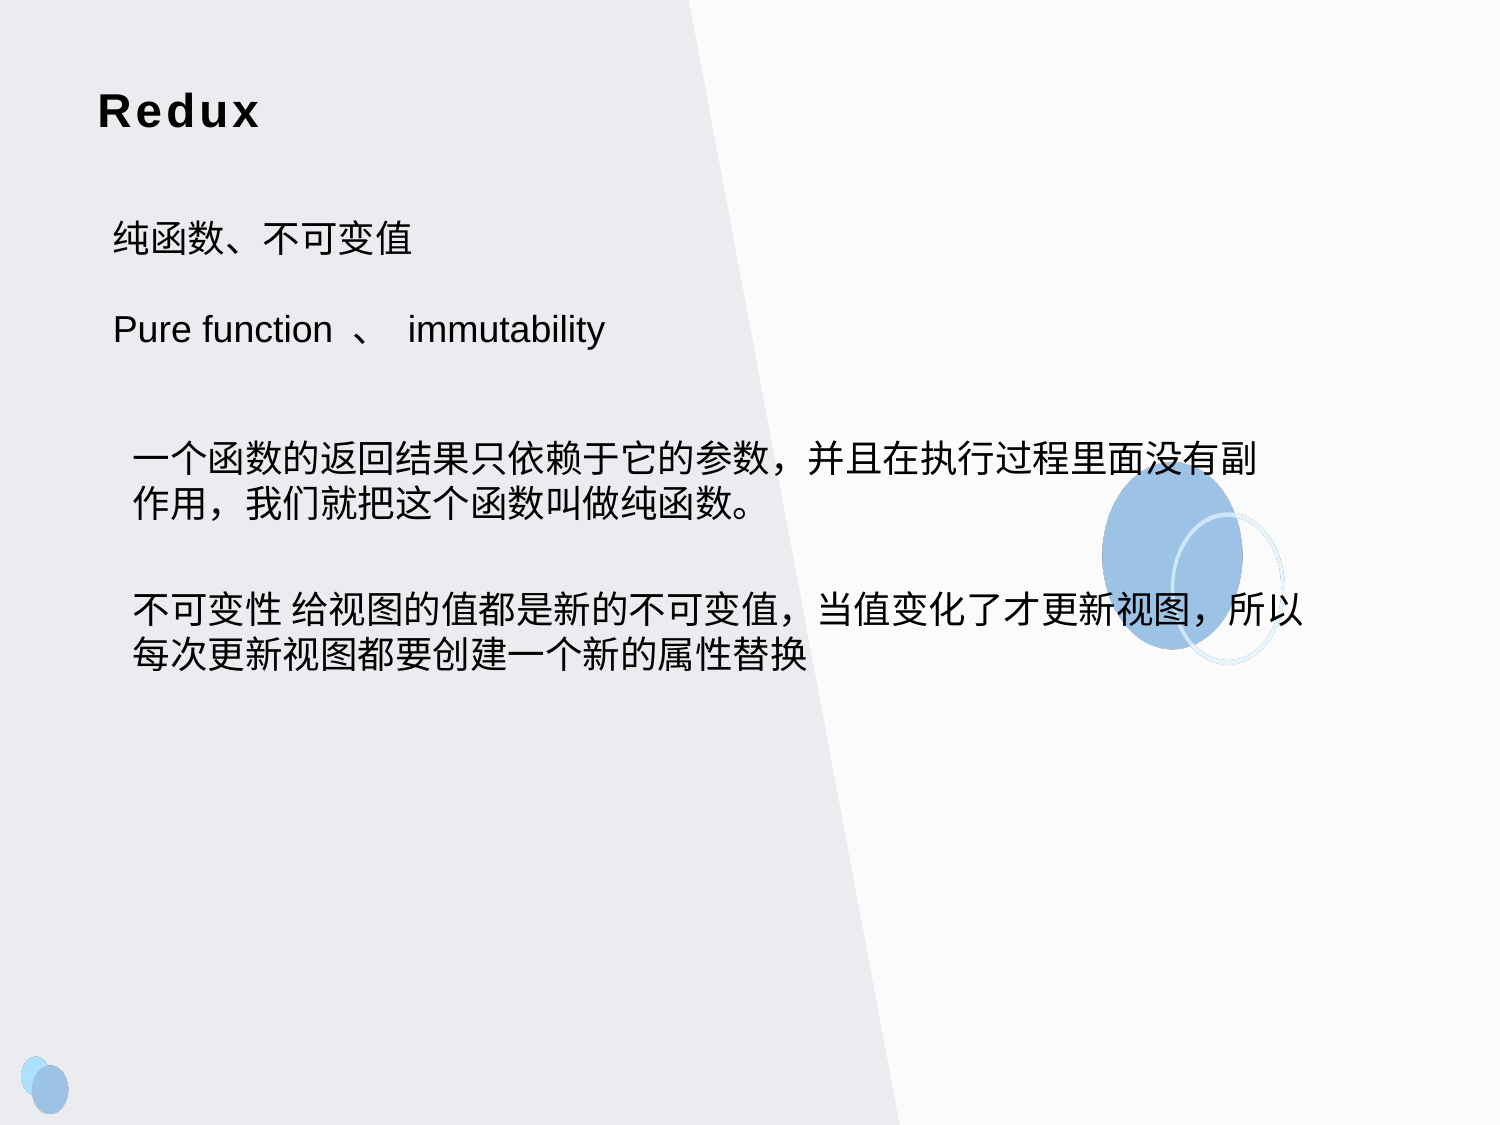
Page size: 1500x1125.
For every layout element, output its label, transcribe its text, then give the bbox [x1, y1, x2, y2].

text_box 纯函数、不可变值 Pure function 、 immutability [98, 207, 1388, 358]
text_box 不可变性 给视图的值都是新的不可变值，当值变化了才更新视图，所以每次更新视图都要创建一个新的属性替换 [118, 578, 1350, 683]
picture [922, 359, 1463, 765]
title Redux [82, 72, 1418, 146]
text_box 一个函数的返回结果只依赖于它的参数，并且在执行过程里面没有副作用，我们就把这个函数叫做纯函数。 [118, 427, 1282, 533]
picture [0, 1045, 89, 1125]
